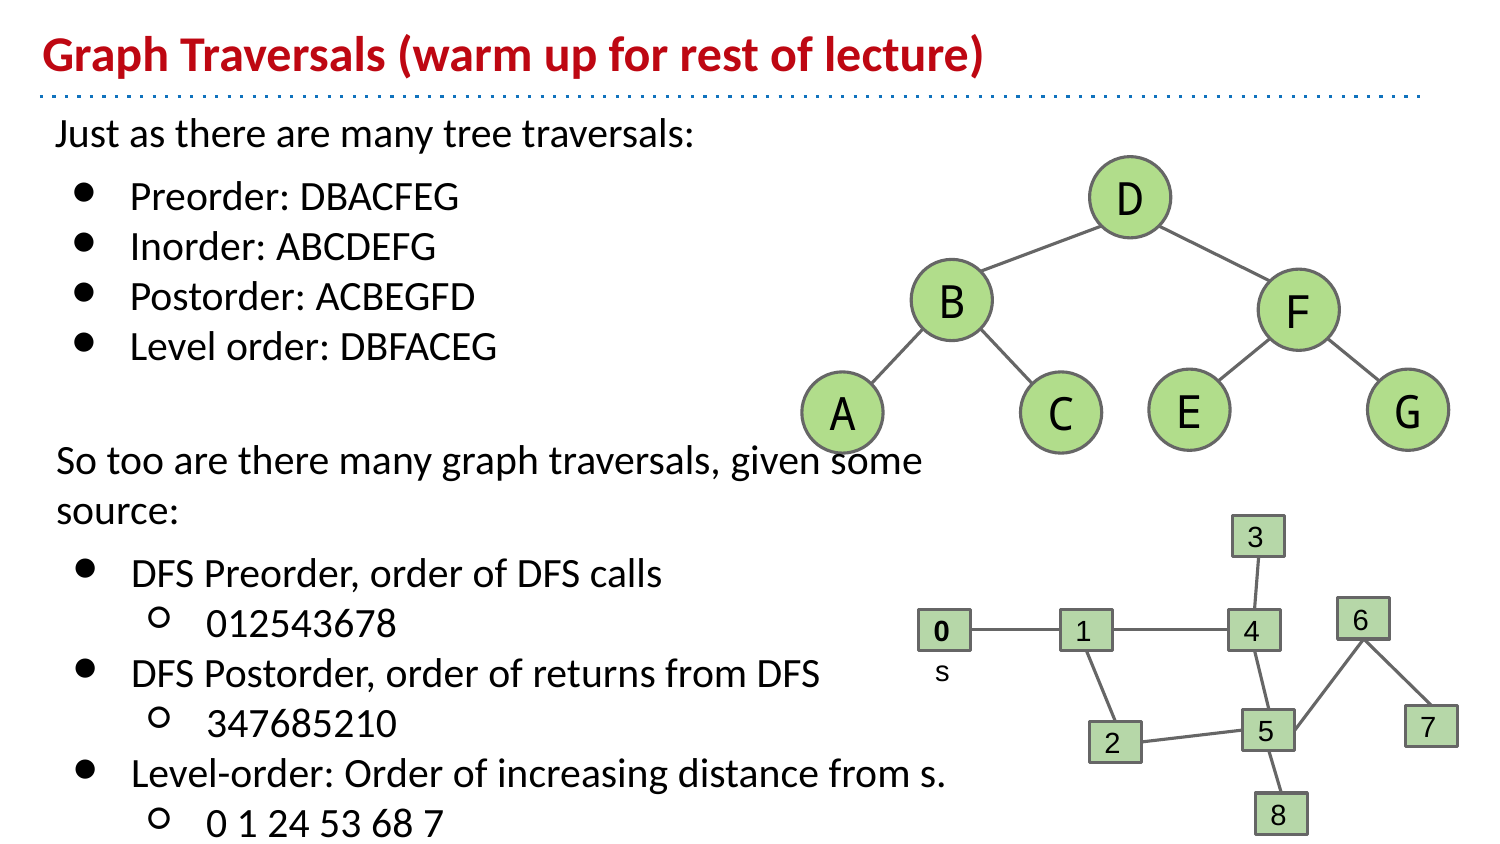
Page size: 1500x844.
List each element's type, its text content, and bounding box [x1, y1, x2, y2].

text_box B [911, 259, 993, 341]
list Just as there are many tree traversals: Preorder: DBACFEG Inorder: ABCDEFG Postorder: ACBEGFD Level order: DBFACEG [39, 91, 1425, 773]
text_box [1158, 225, 1271, 282]
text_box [1327, 338, 1380, 382]
text_box E [1148, 369, 1231, 451]
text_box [980, 225, 1102, 272]
text_box F [1258, 269, 1340, 351]
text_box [870, 328, 924, 385]
text_box A [801, 371, 884, 440]
text_box D [1089, 156, 1171, 238]
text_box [980, 328, 1033, 385]
text_box C [1020, 371, 1102, 452]
text_box So too are there many graph traversals, given some source: DFS Preorder, order of DFS calls 012543678 DFS Postorder, order of returns from DFS 347685210 Level-order: Order of increasing distance from s. 0 1 24 53 68 7 [41, 440, 1072, 838]
text_box G [1367, 369, 1449, 451]
title Graph Traversals (warm up for rest of lecture) [27, 15, 1378, 97]
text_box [918, 515, 1458, 835]
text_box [1217, 338, 1271, 382]
